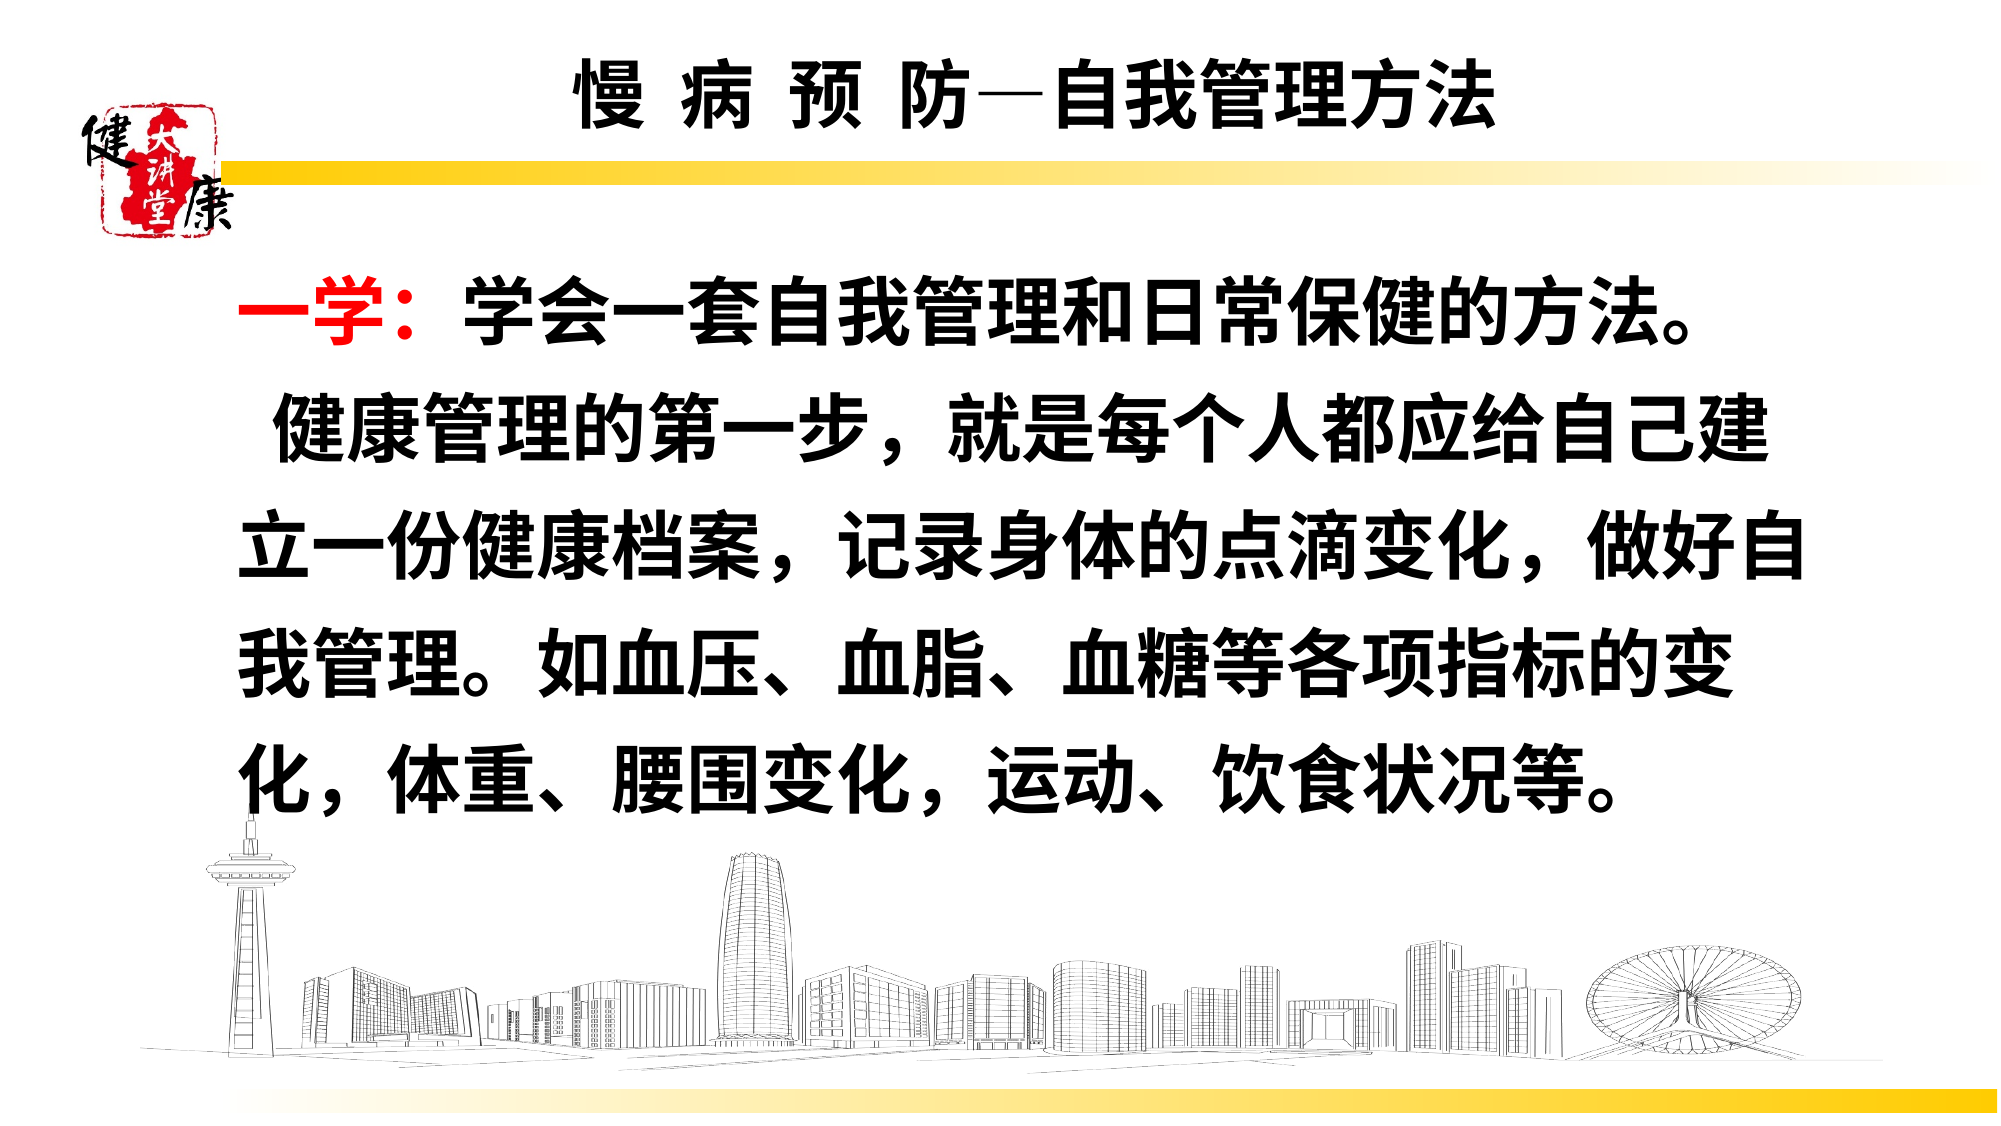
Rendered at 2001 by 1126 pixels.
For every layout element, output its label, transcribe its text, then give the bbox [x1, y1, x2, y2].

picture [72, 81, 236, 249]
list 一学：学会一套自我管理和日常保健的方法。 健康管理的第一步，就是每个人都应给自己建立一份健康档案，记录身体的点滴变化，做好自我管理。如血压、血脂、血糖等各项指标的变化，体重、腰围变化，运动、饮食状况等。 [221, 230, 1860, 794]
picture [140, 665, 1883, 1083]
title 慢 病 预 防—自我管理方法 [266, 35, 1803, 151]
text_box 4 [783, 162, 787, 184]
